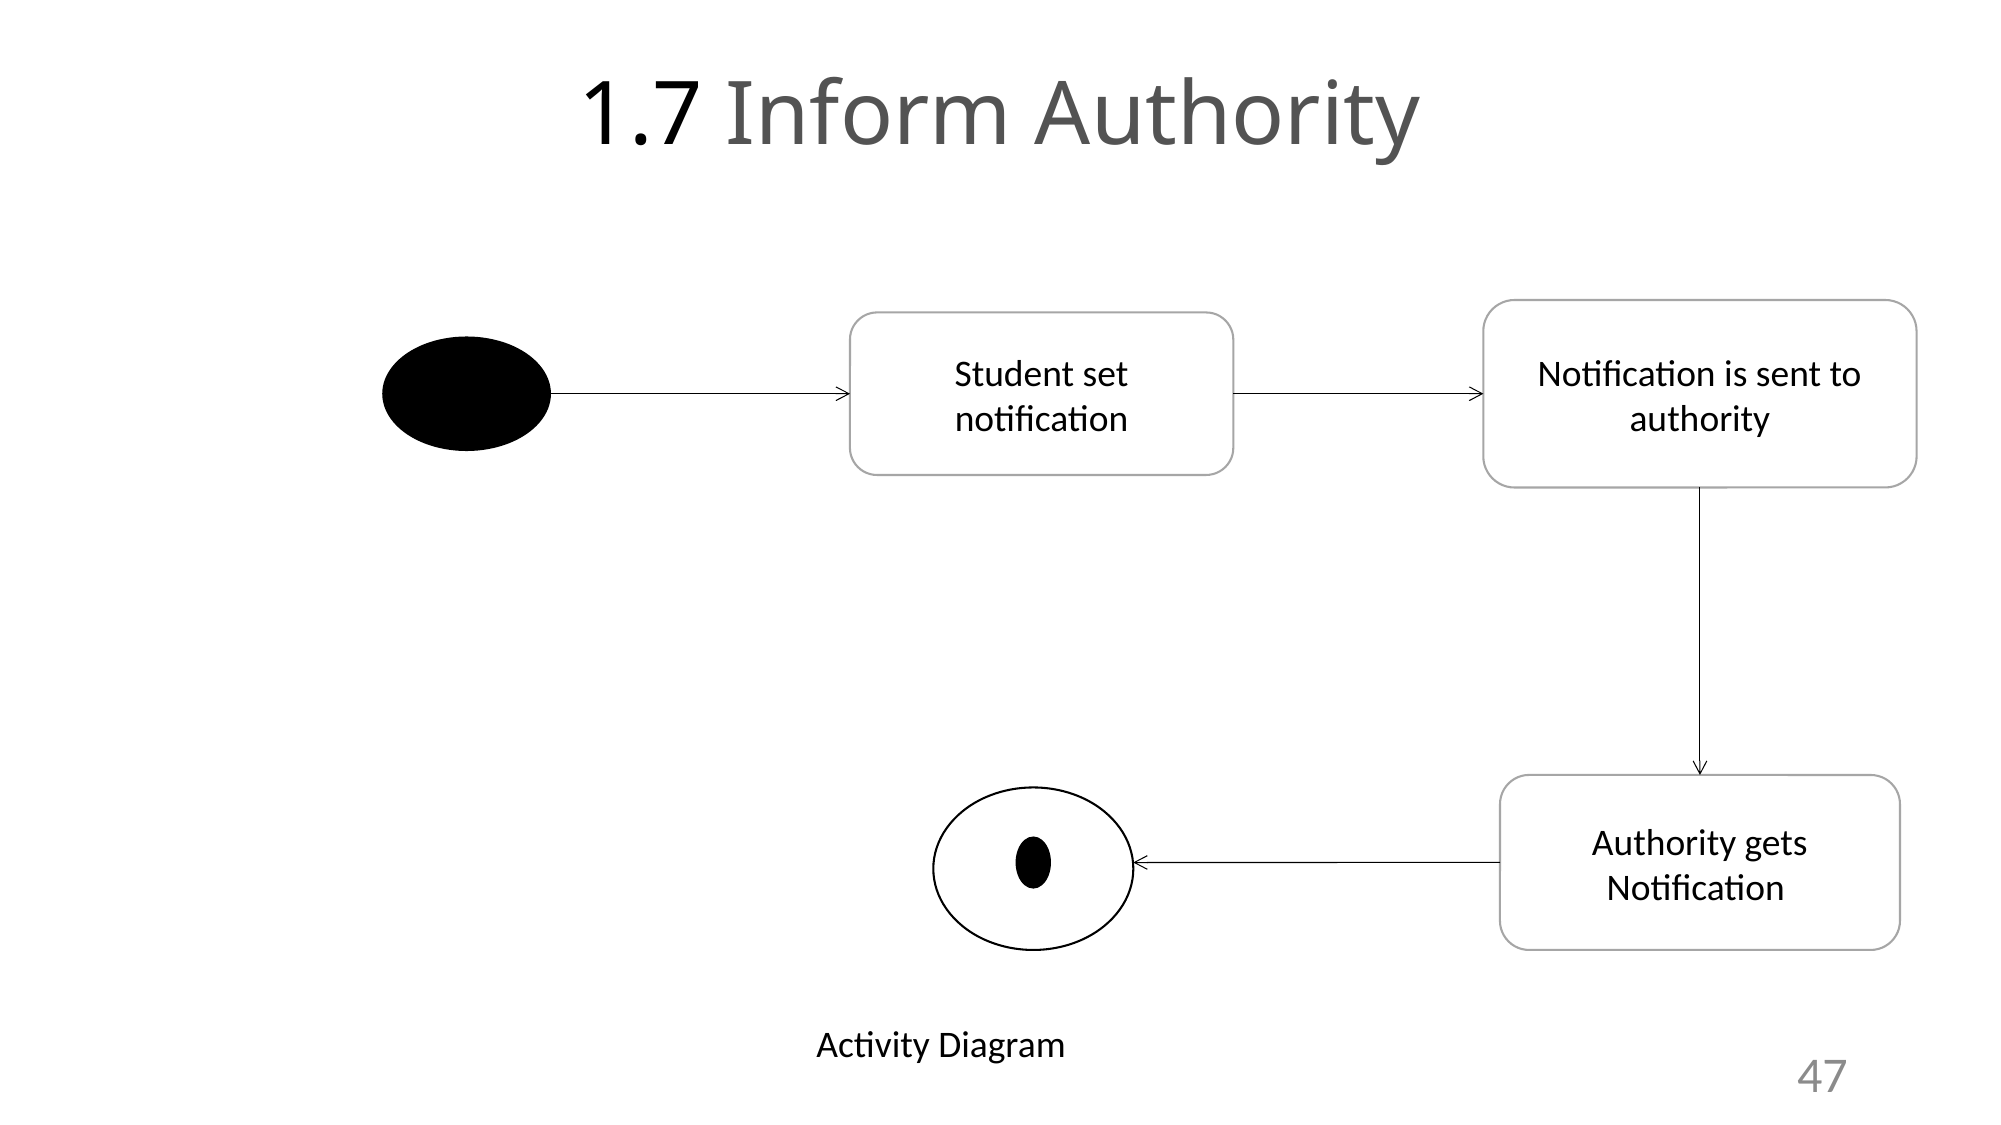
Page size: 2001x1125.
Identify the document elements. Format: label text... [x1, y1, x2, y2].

text_box [1015, 836, 1051, 889]
text_box [932, 786, 1135, 951]
text_box Activity Diagram [801, 1012, 1081, 1073]
text_box Student set notification [848, 311, 1235, 477]
slide_number 47 [1412, 1042, 1863, 1103]
text_box [382, 336, 551, 452]
title 1.7 Inform Authority [137, 59, 1863, 278]
text_box Authority gets Notification [1498, 773, 1902, 951]
text_box Notification is sent to authority [1482, 298, 1918, 489]
